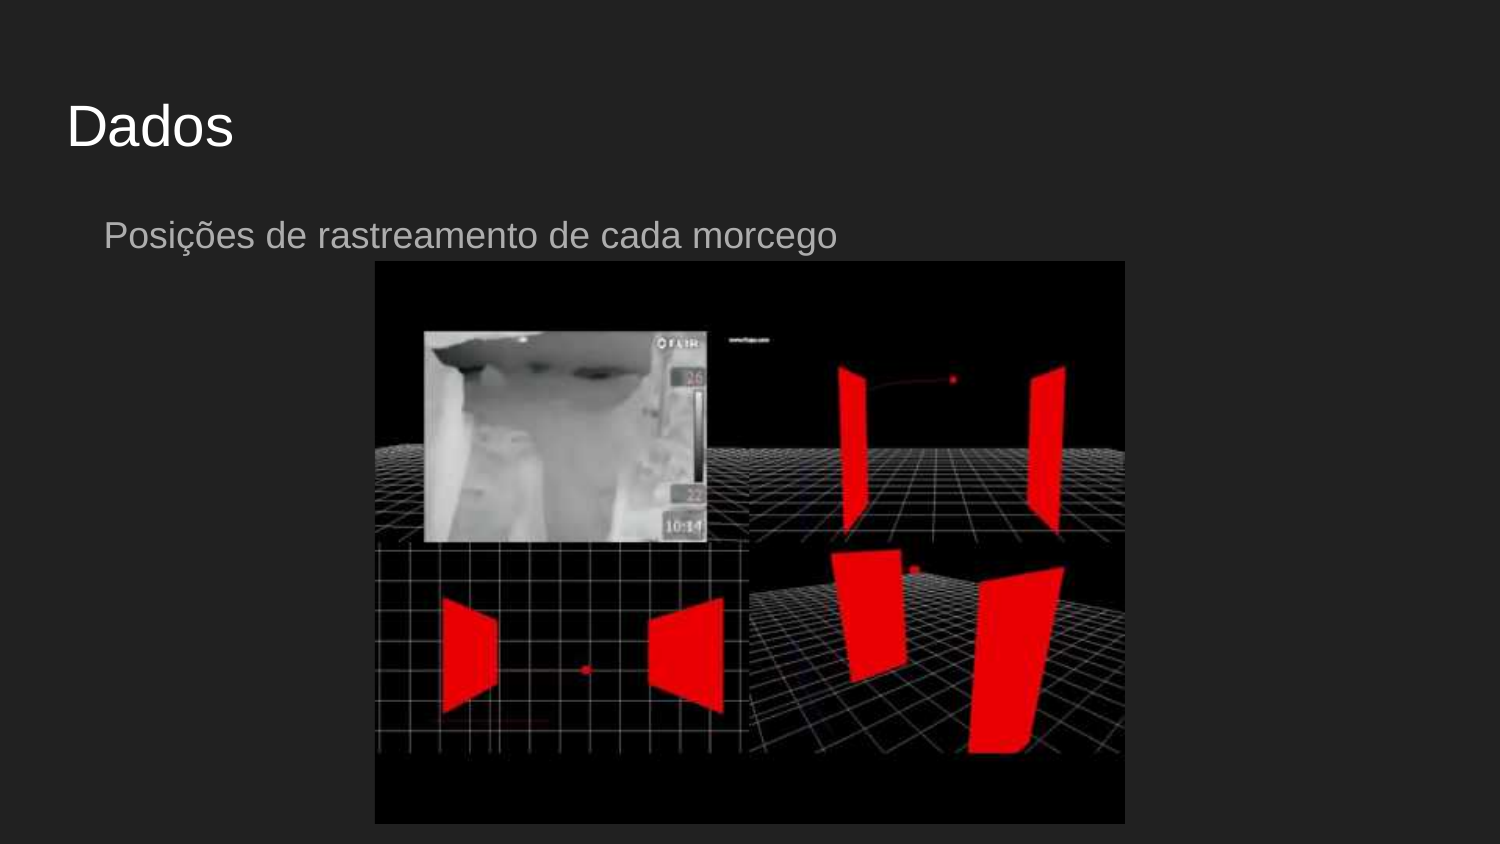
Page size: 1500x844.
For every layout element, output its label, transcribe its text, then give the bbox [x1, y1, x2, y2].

text_box [374, 261, 1125, 824]
title Dados [51, 72, 1449, 167]
list Posições de rastreamento de cada morcego [51, 189, 1449, 750]
